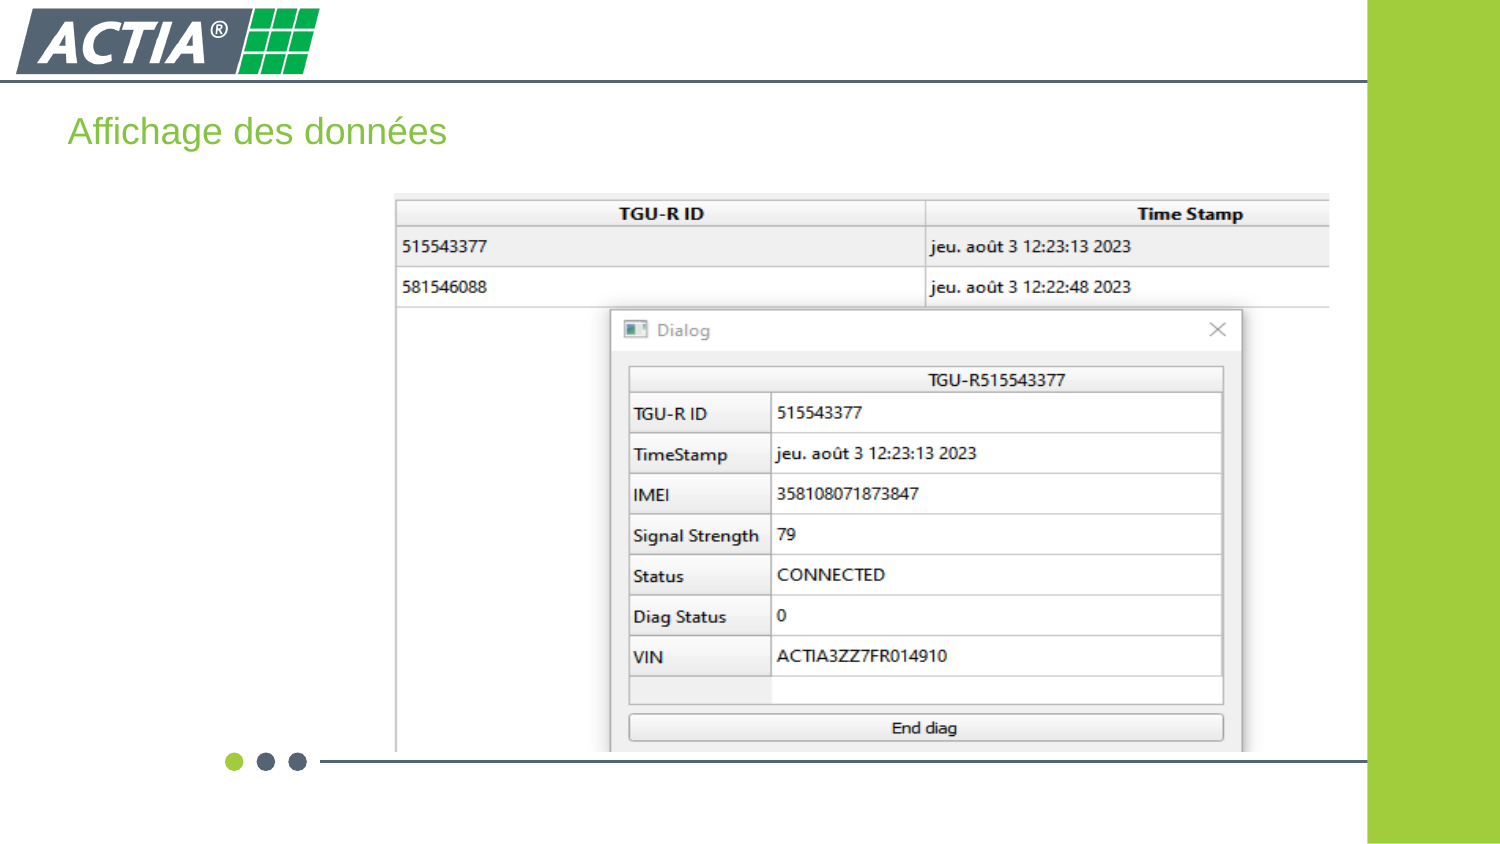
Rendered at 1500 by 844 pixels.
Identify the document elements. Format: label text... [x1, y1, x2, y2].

picture [393, 193, 1330, 752]
text_box Affichage des données [52, 92, 652, 157]
picture [15, 7, 320, 75]
